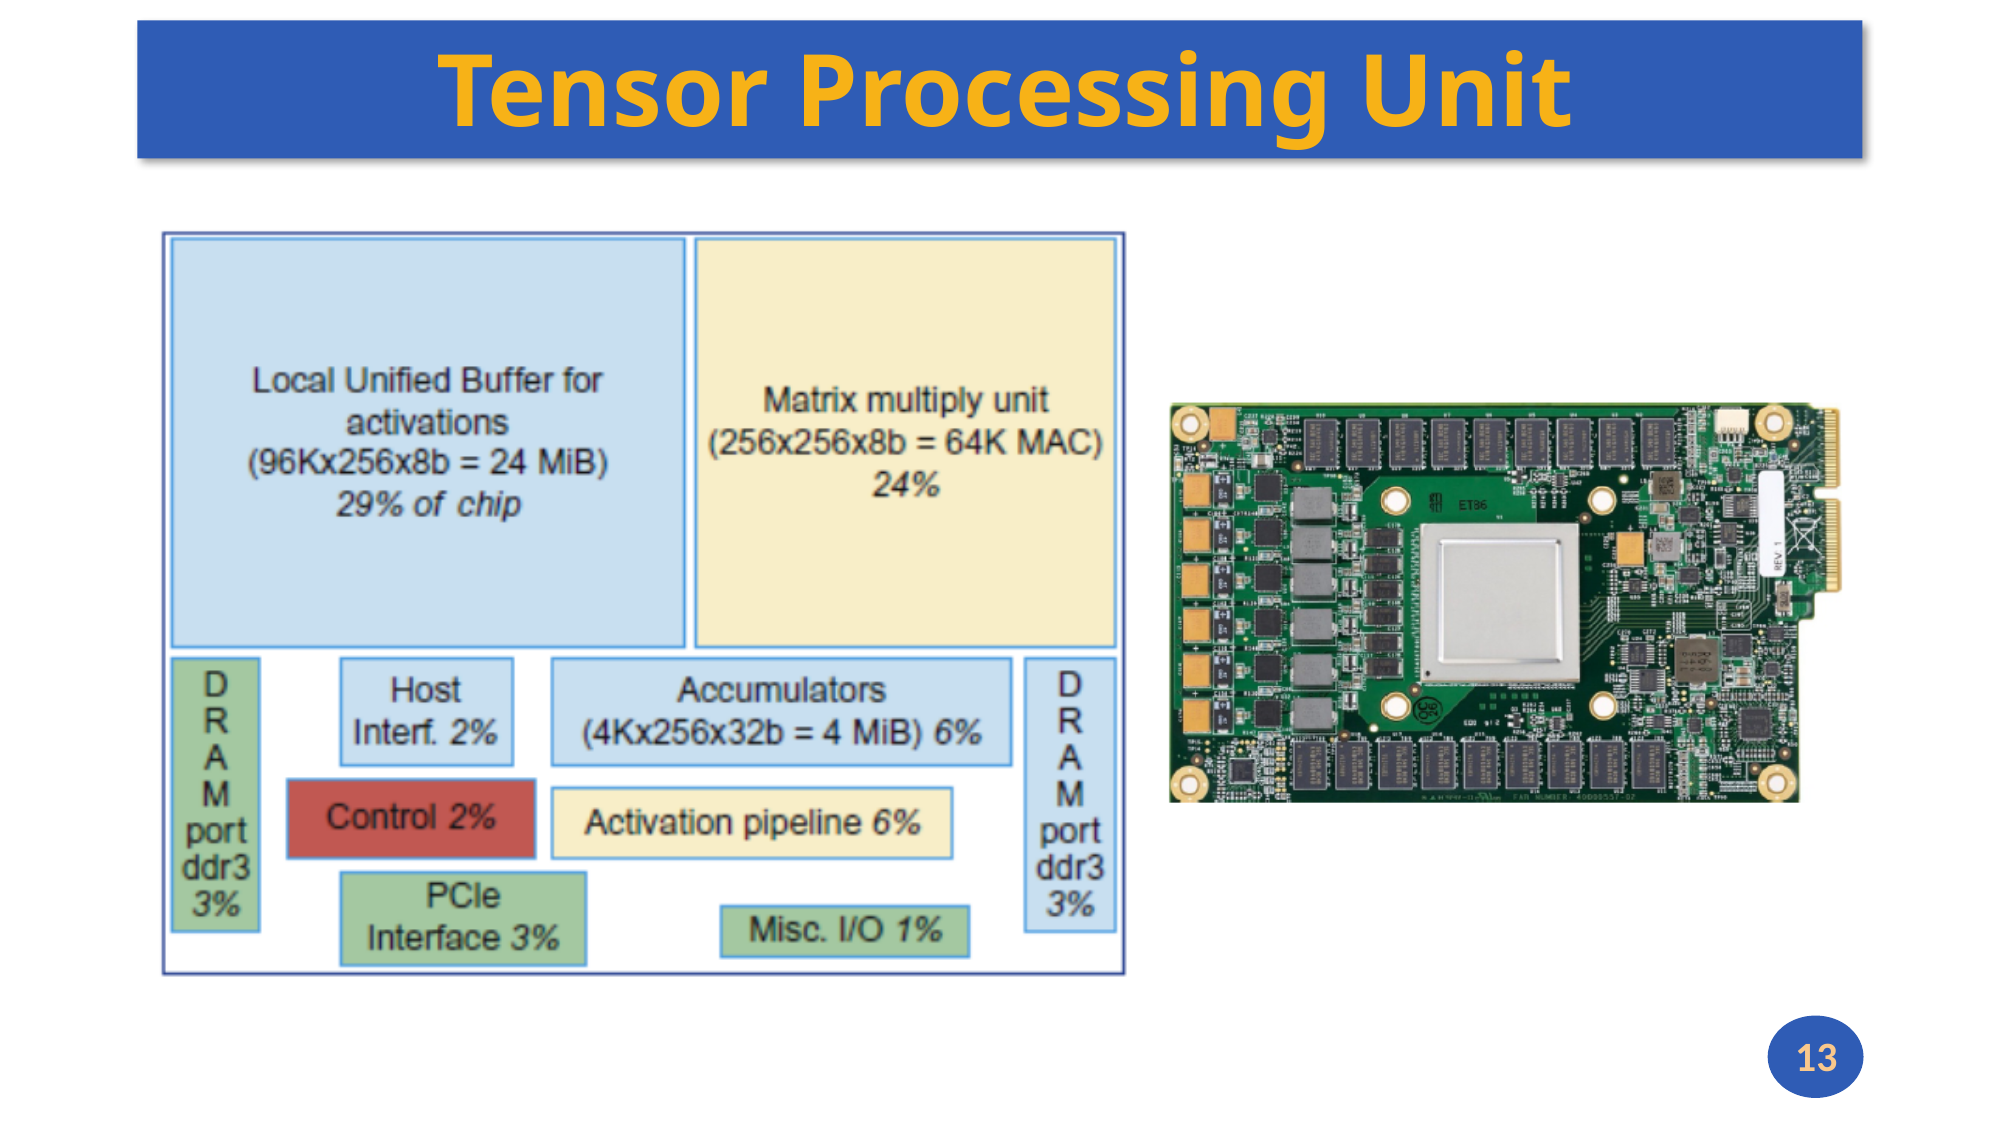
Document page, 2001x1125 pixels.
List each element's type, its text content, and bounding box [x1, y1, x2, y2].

title Tensor Processing Unit [137, 17, 1863, 156]
picture [151, 213, 1141, 991]
slide_number 13 [1767, 1015, 1866, 1095]
picture [1165, 394, 1845, 810]
